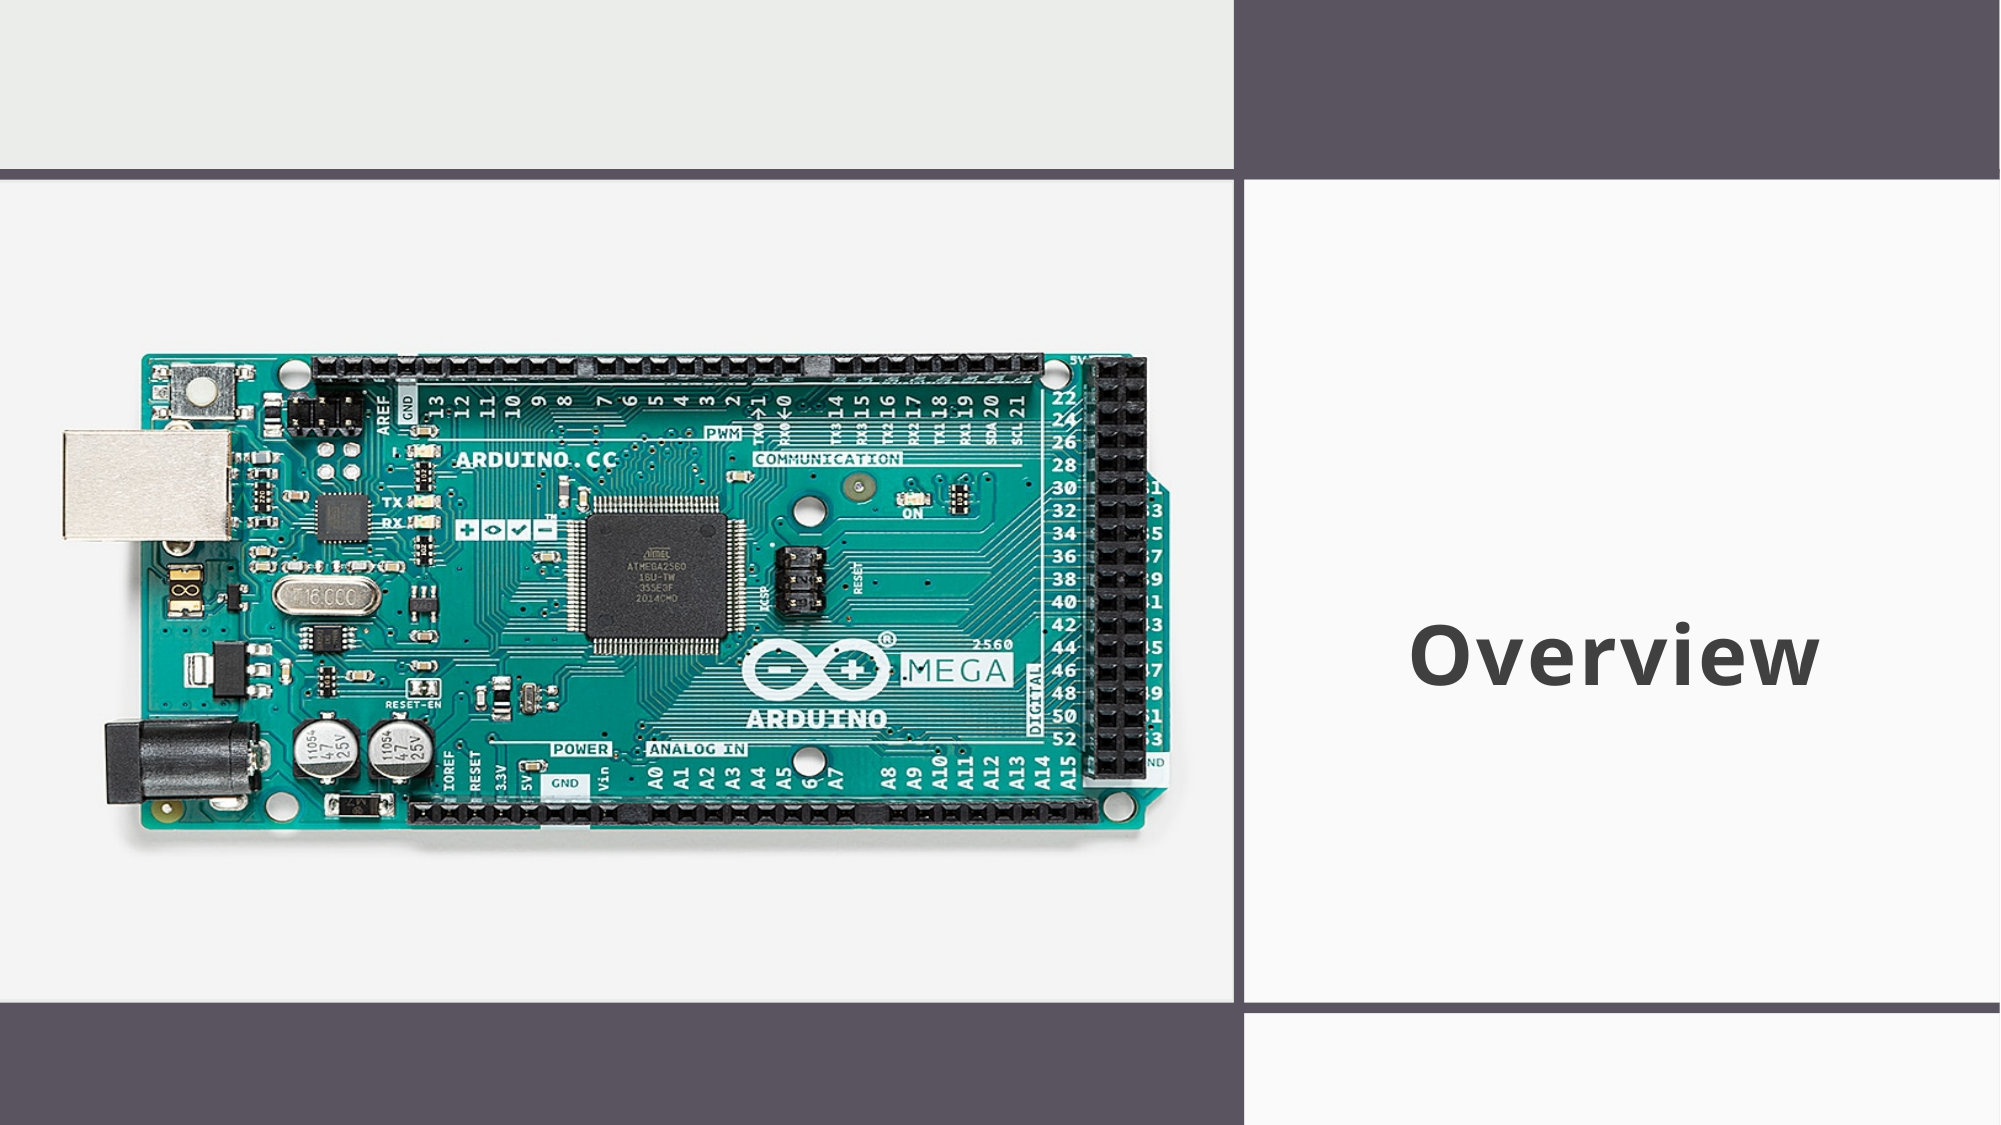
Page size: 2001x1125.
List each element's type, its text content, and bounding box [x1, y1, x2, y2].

title Overview [1308, 402, 1924, 818]
picture [0, 183, 1232, 999]
